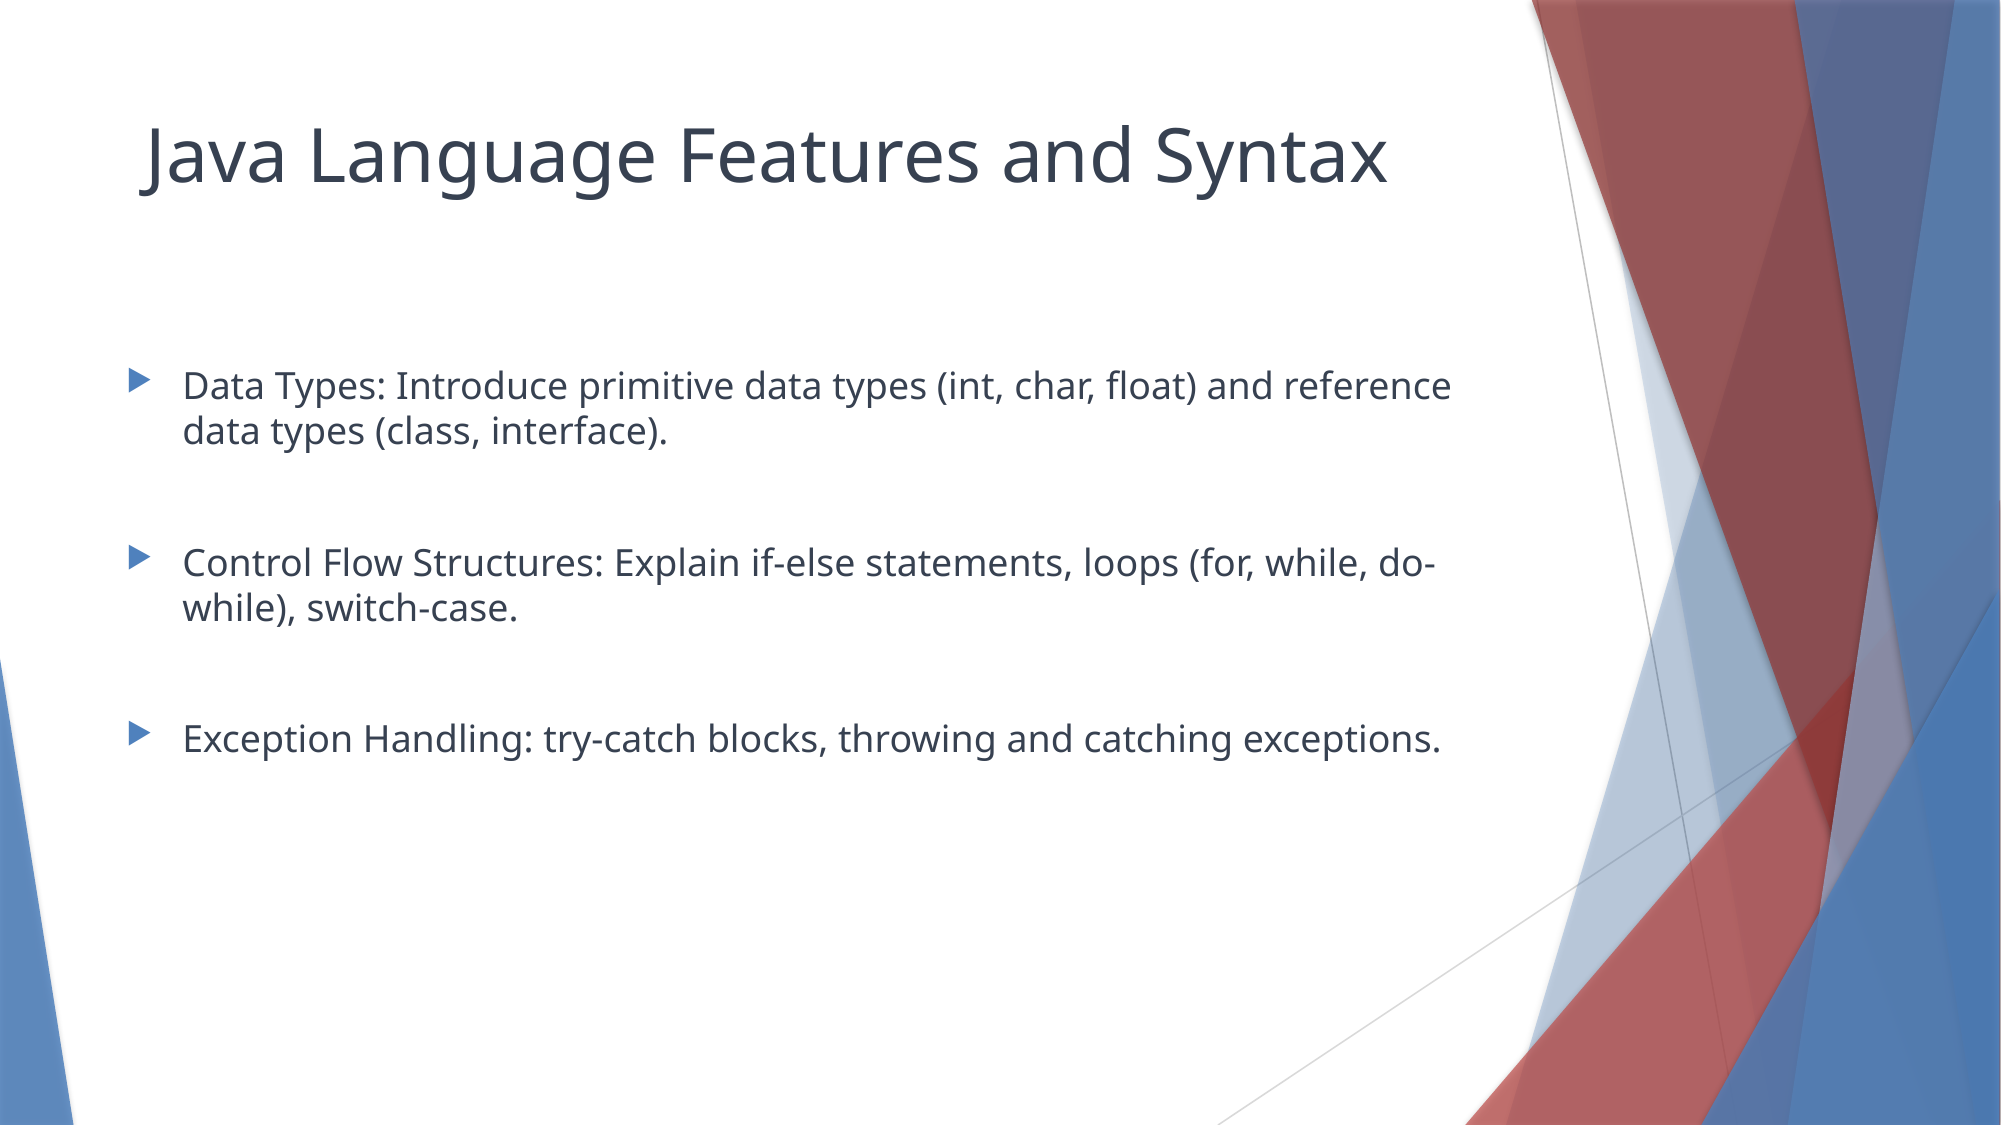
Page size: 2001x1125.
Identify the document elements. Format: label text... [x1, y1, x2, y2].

list Data Types: Introduce primitive data types (int, char, float) and reference data types (class, interface). Control Flow Structures: Explain if-else statements, loops (for, while, do-while), switch-case. Exception Handling: try-catch blocks, throwing and catching exceptions. [111, 354, 1522, 992]
title Java Language Features and Syntax [111, 99, 1522, 317]
